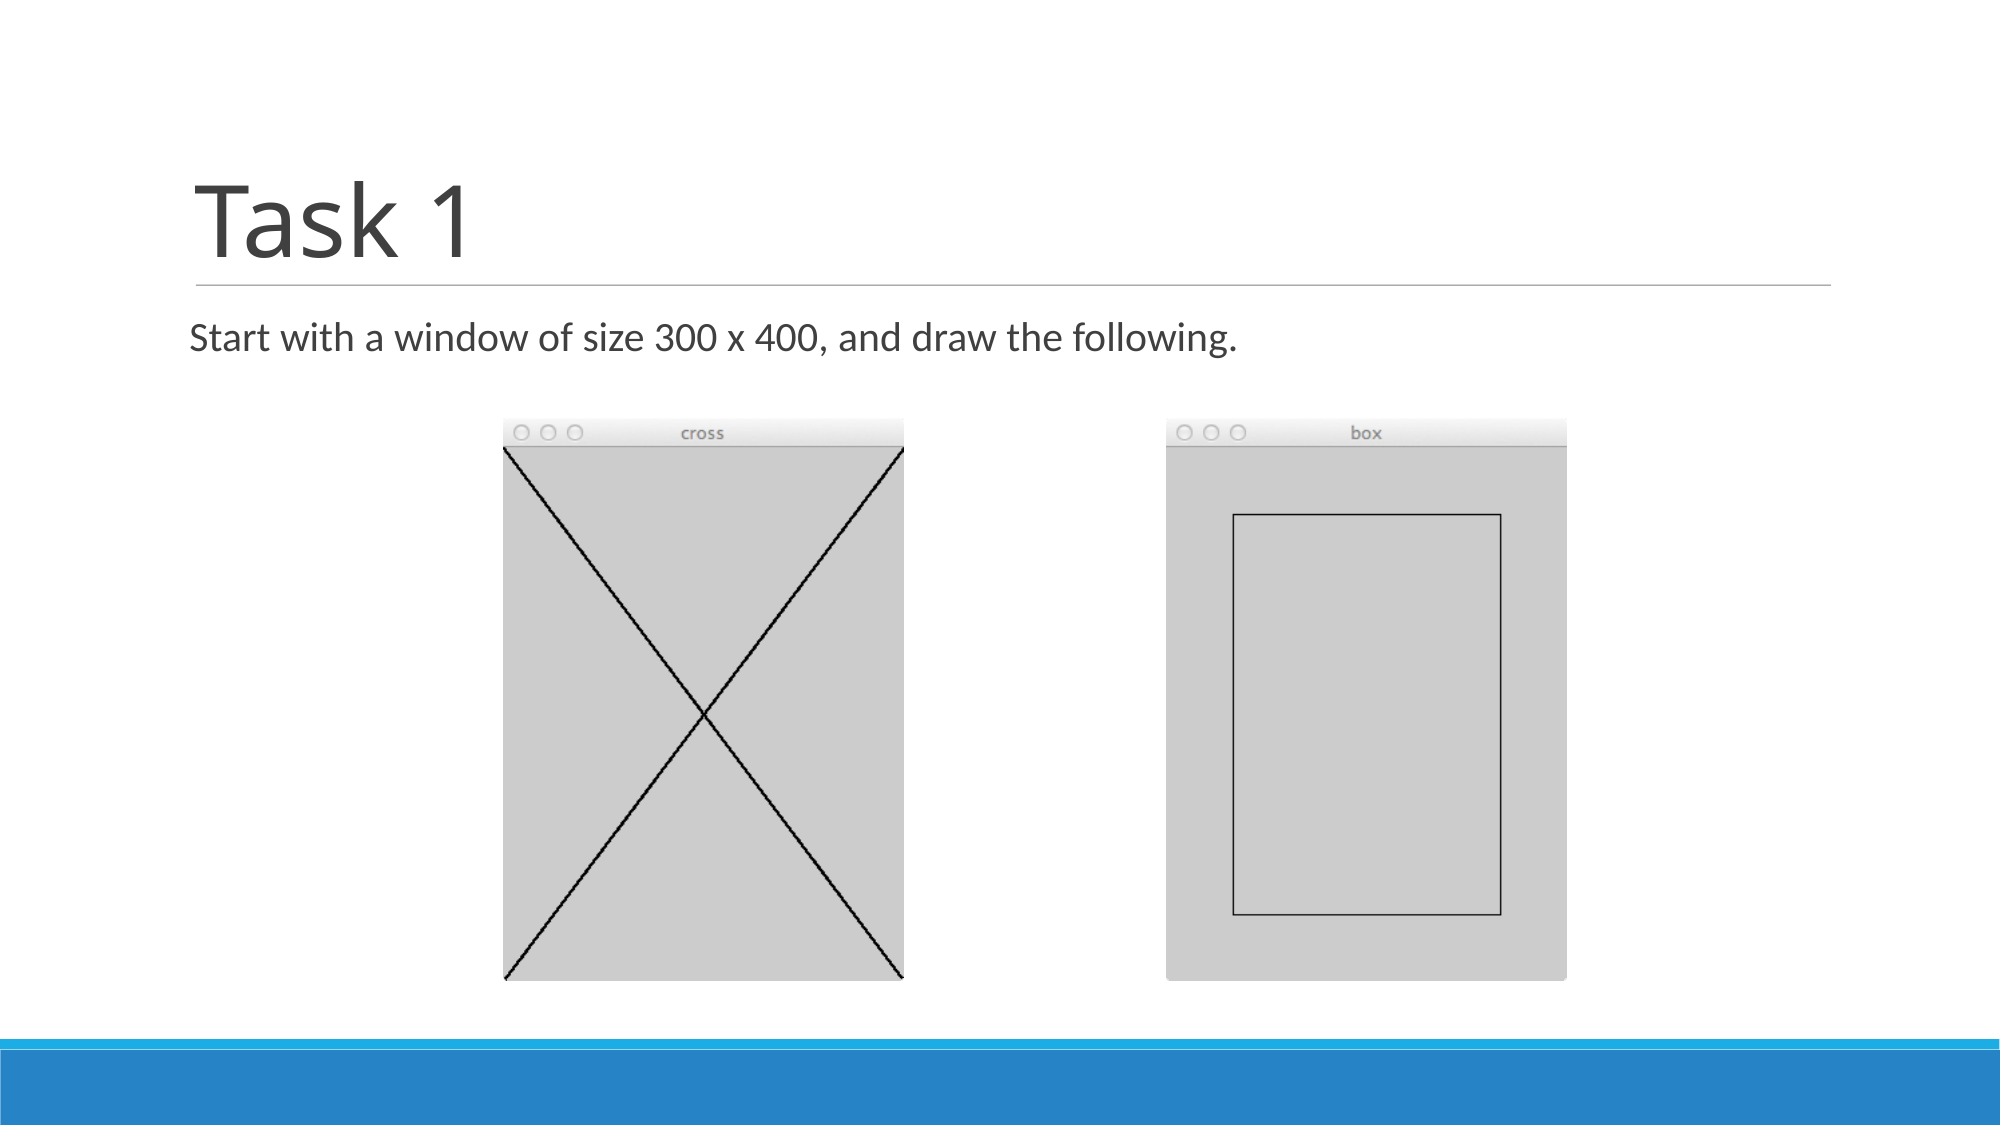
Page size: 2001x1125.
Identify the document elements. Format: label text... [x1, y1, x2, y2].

picture [1166, 418, 1567, 981]
picture [503, 418, 904, 981]
text_box Start with a window of size 300 x 400, and draw the following. [179, 302, 1830, 963]
text_box Task 1 [179, 46, 1830, 285]
